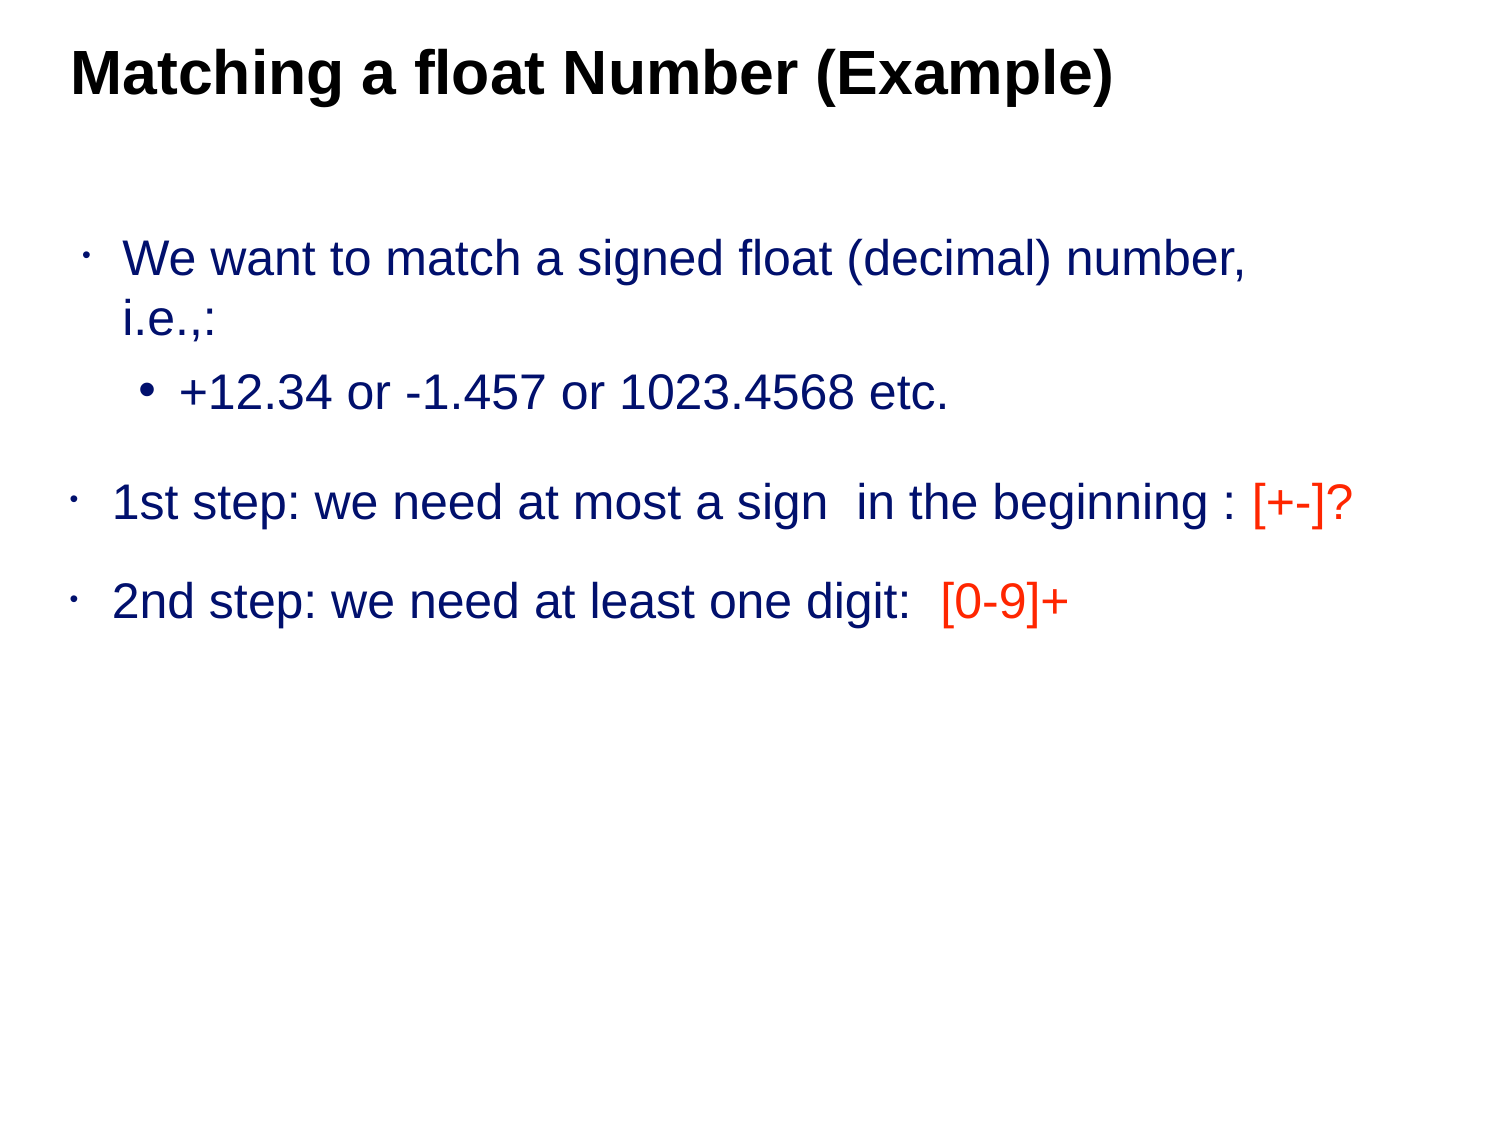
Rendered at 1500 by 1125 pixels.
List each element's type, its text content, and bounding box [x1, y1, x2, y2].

text_box We want to match a signed float (decimal) number, i.e.,: +12.34 or -1.457 or 1023.4568 etc. [68, 217, 1314, 430]
text_box 1st step: we need at most a sign in the beginning : [+-]? [63, 469, 1393, 530]
text_box 2nd step: we need at least one digit: [0-9]+ [63, 568, 1309, 630]
text_box Matching a float Number (Example) [63, 24, 1336, 116]
